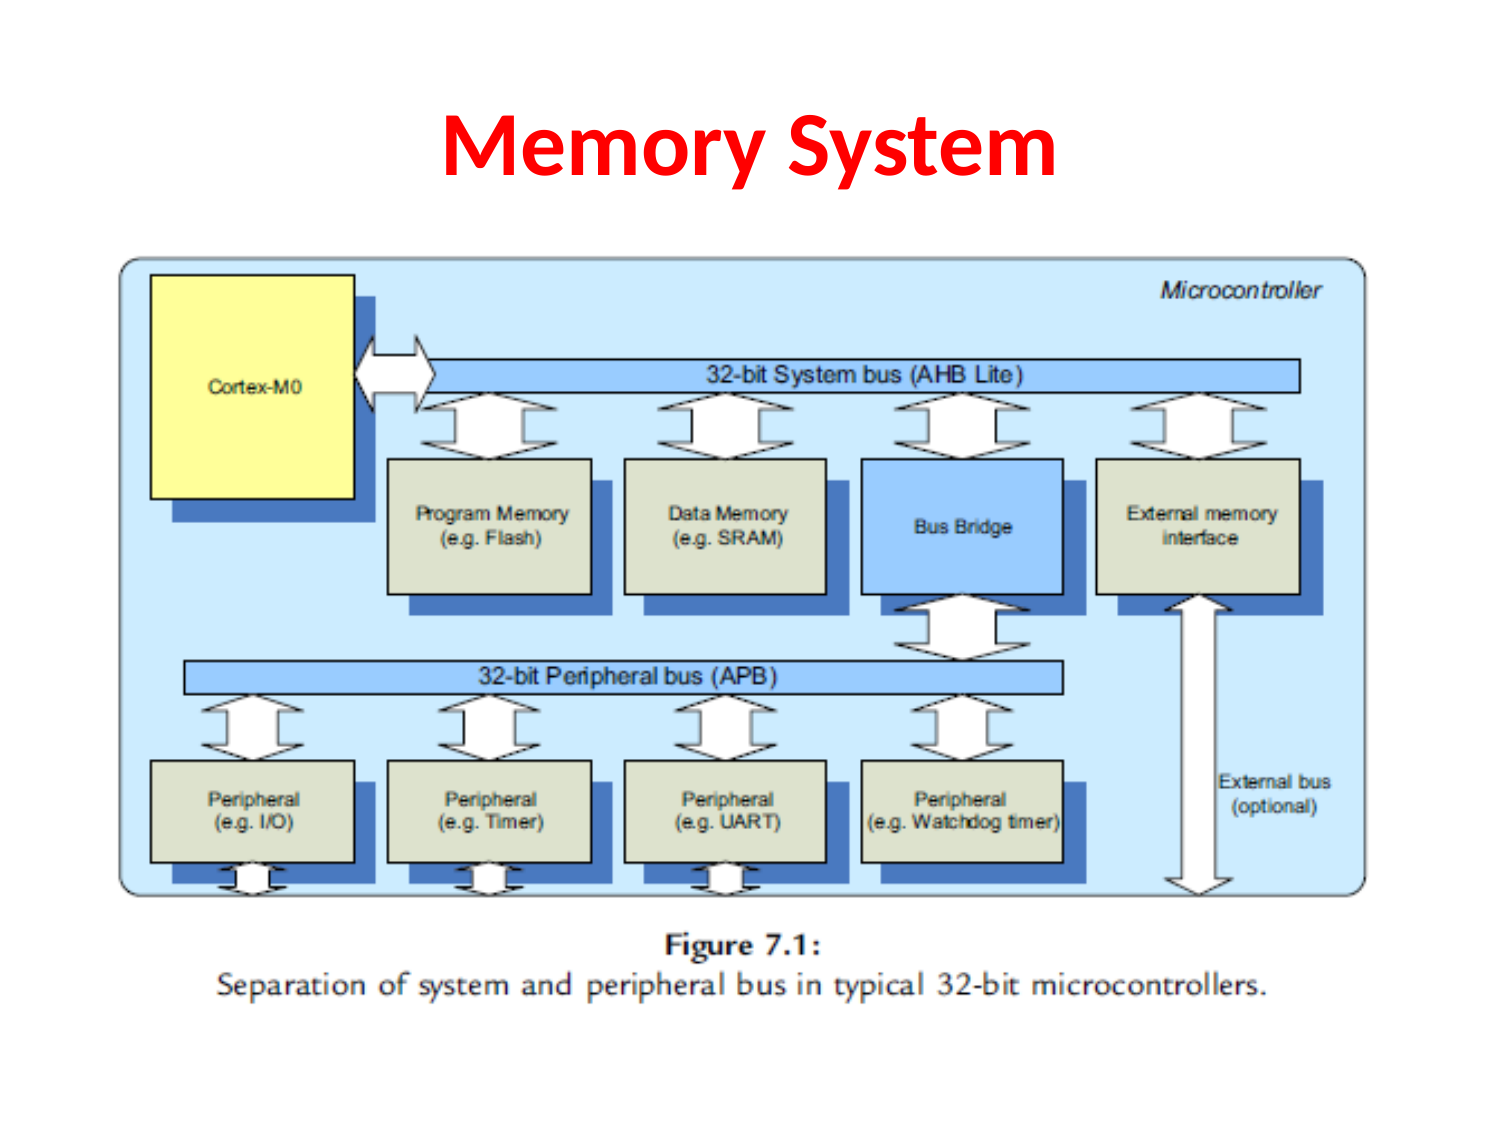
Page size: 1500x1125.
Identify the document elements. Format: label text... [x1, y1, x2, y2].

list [99, 237, 1438, 1013]
title Memory System [75, 45, 1425, 233]
